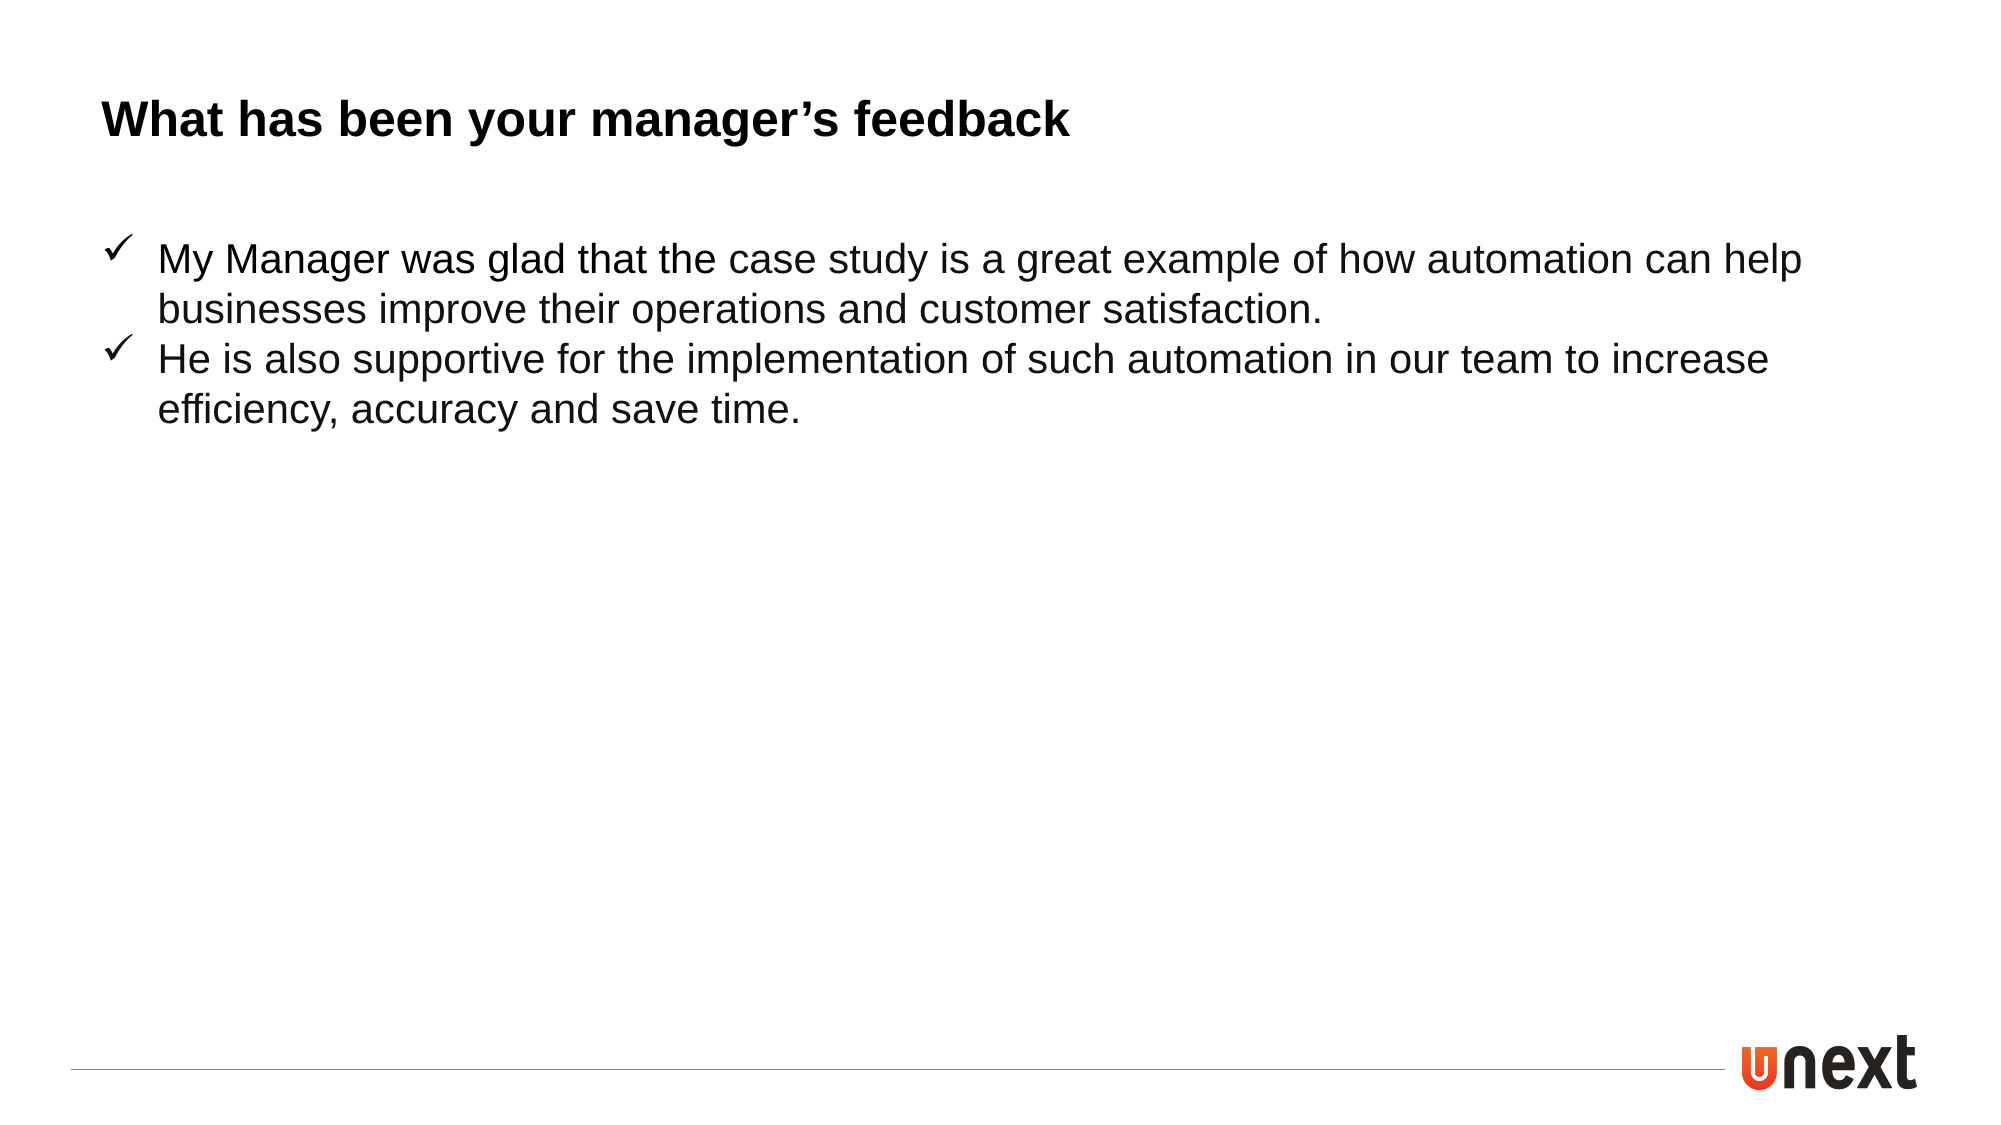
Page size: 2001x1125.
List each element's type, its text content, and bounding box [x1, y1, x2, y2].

text_box What has been your manager’s feedback [86, 79, 1385, 155]
text_box My Manager was glad that the case study is a great example of how automation can help businesses improve their operations and customer satisfaction. He is also supportive for the implementation of such automation in our team to increase efficiency, accuracy and save time. [86, 223, 1882, 1031]
picture [1742, 1035, 1917, 1090]
